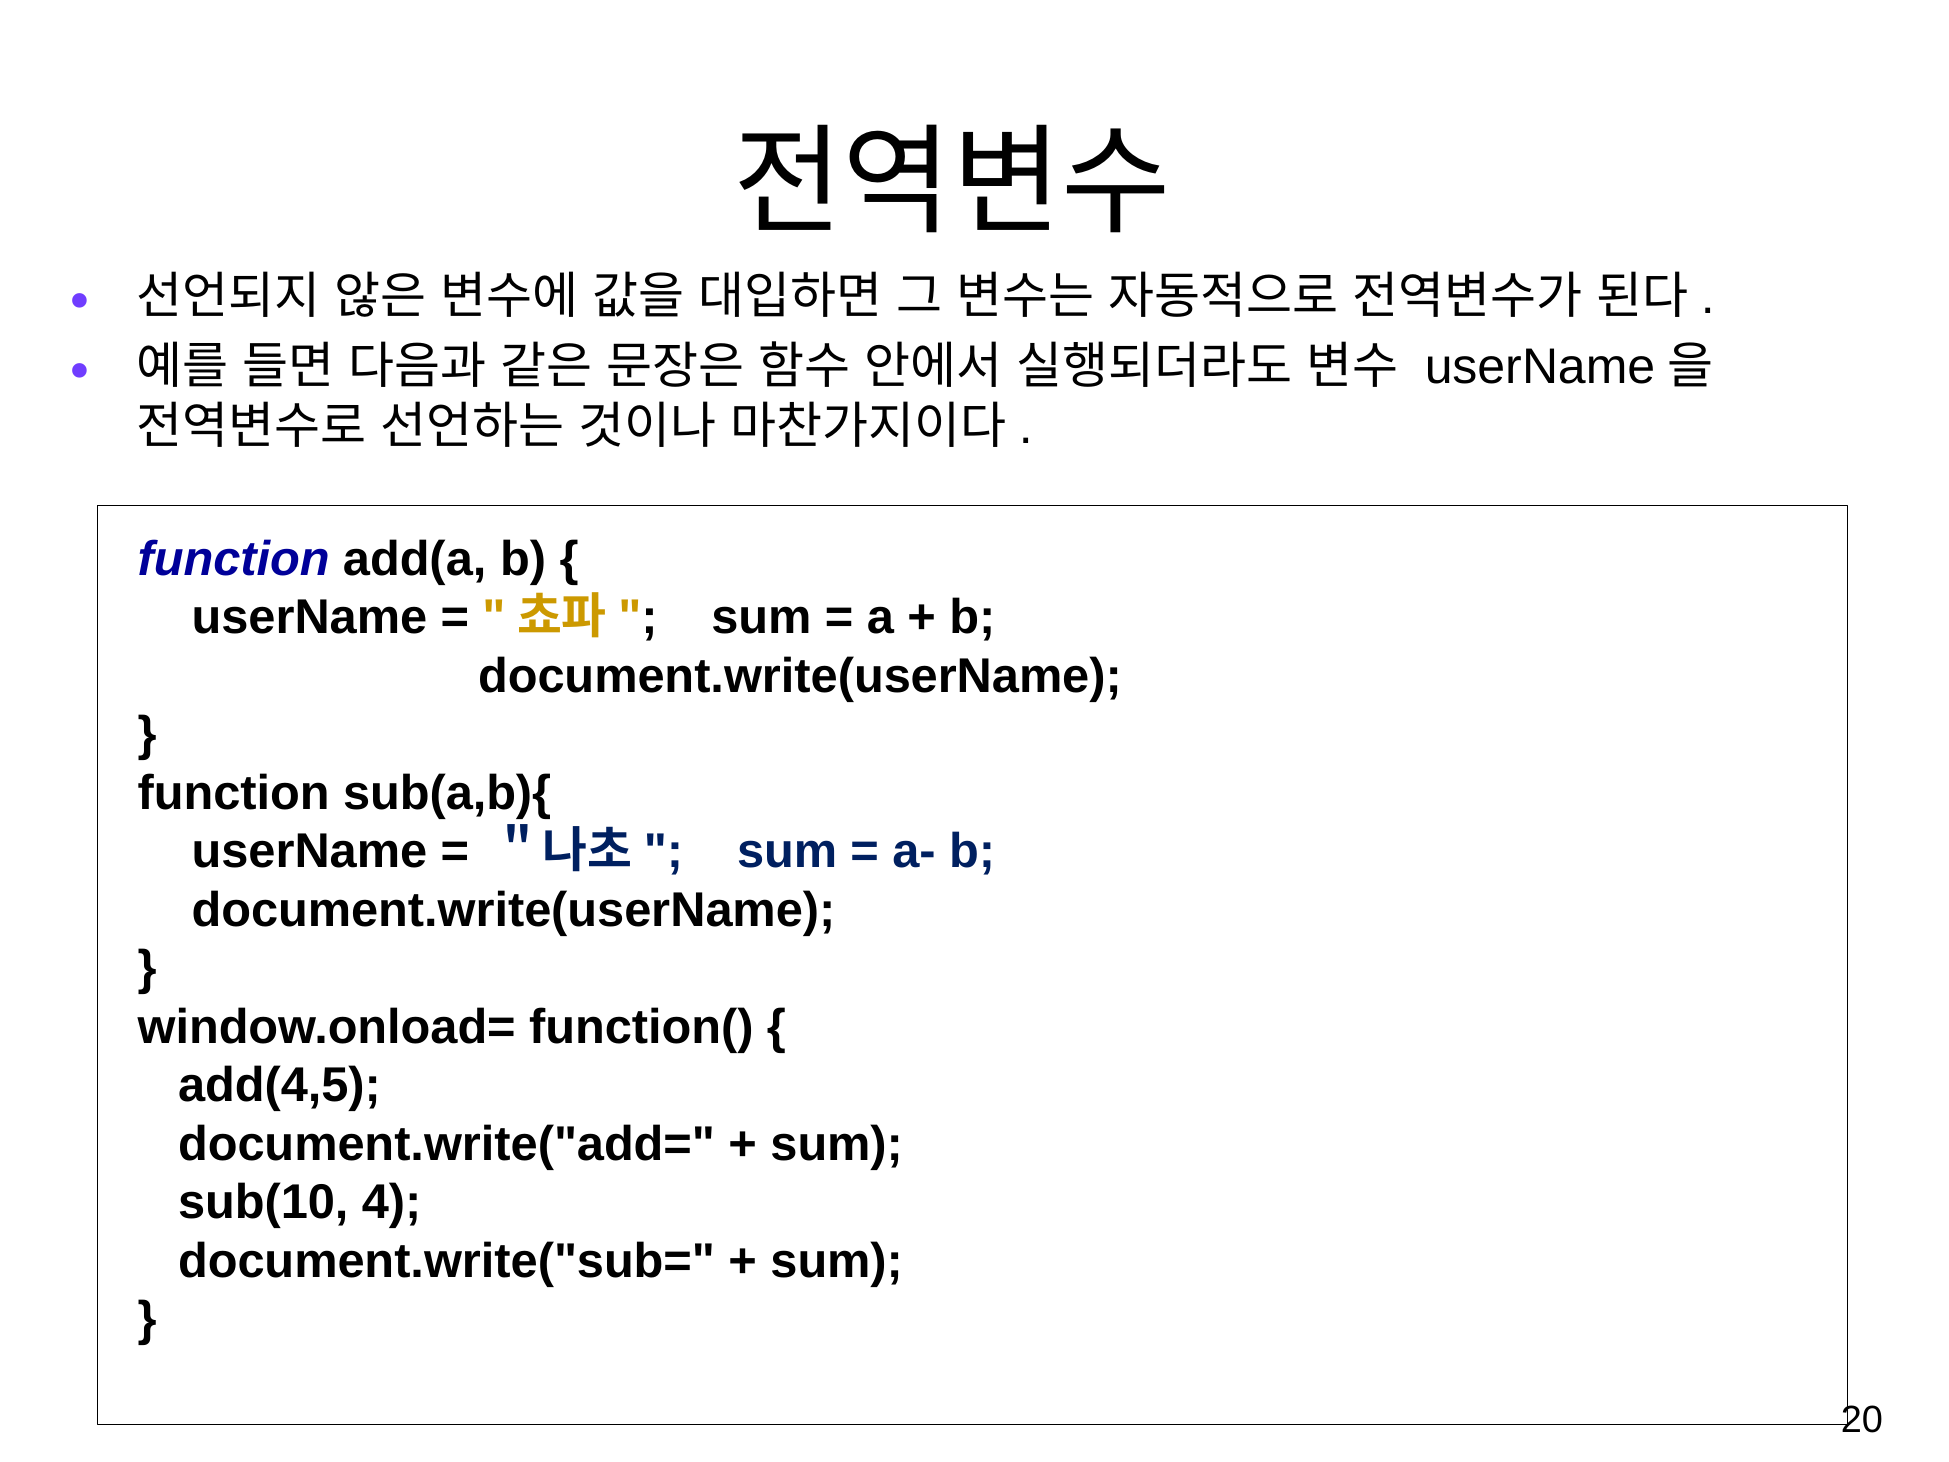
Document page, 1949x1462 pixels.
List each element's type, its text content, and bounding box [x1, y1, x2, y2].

list 선언되지 않은 변수에 값을 대입하면 그 변수는 자동적으로 전역변수가 된다. 예를 들면 다음과 같은 문장은 함수 안에서 실행되더라도 변수 userName을 전역변수로 선언하는 것이나 마찬가지이다. [48, 255, 1897, 1343]
title 전역변수 [156, 92, 1749, 255]
text_box function add(a, b) { userName = "쵸파"; sum = a + b; document.write(userName); } function sub(a,b){ userName = ＂나초"; sum = a- b; document.write(userName); } window.onload= function() { add(4,5); document.write("add=" + sum); sub(10, 4); document.write("sub=" + sum); } [97, 505, 1848, 1425]
slide_number ‹#› [1496, 1372, 1899, 1462]
